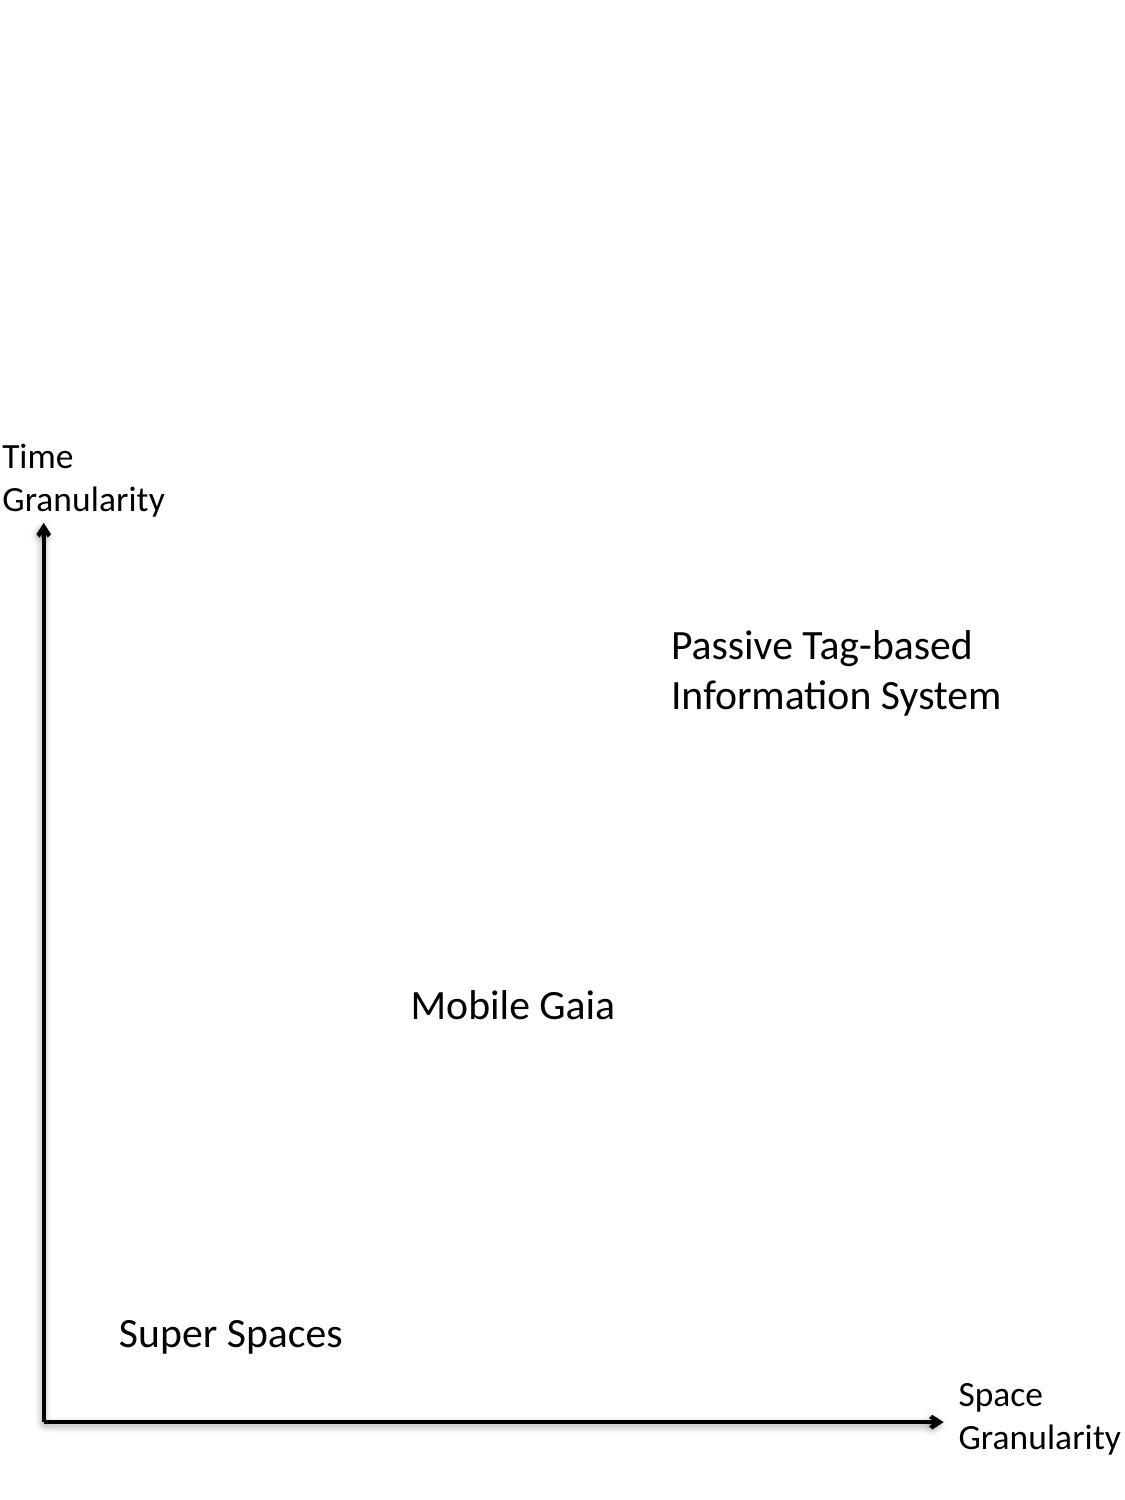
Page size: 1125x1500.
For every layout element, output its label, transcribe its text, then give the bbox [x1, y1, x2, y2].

text_box Super Spaces [104, 1298, 400, 1364]
text_box Mobile Gaia [395, 970, 692, 1035]
text_box Time Granularity [0, 425, 436, 526]
text_box Space Granularity [943, 1363, 1125, 1464]
text_box Passive Tag-based Information System [656, 610, 1105, 726]
